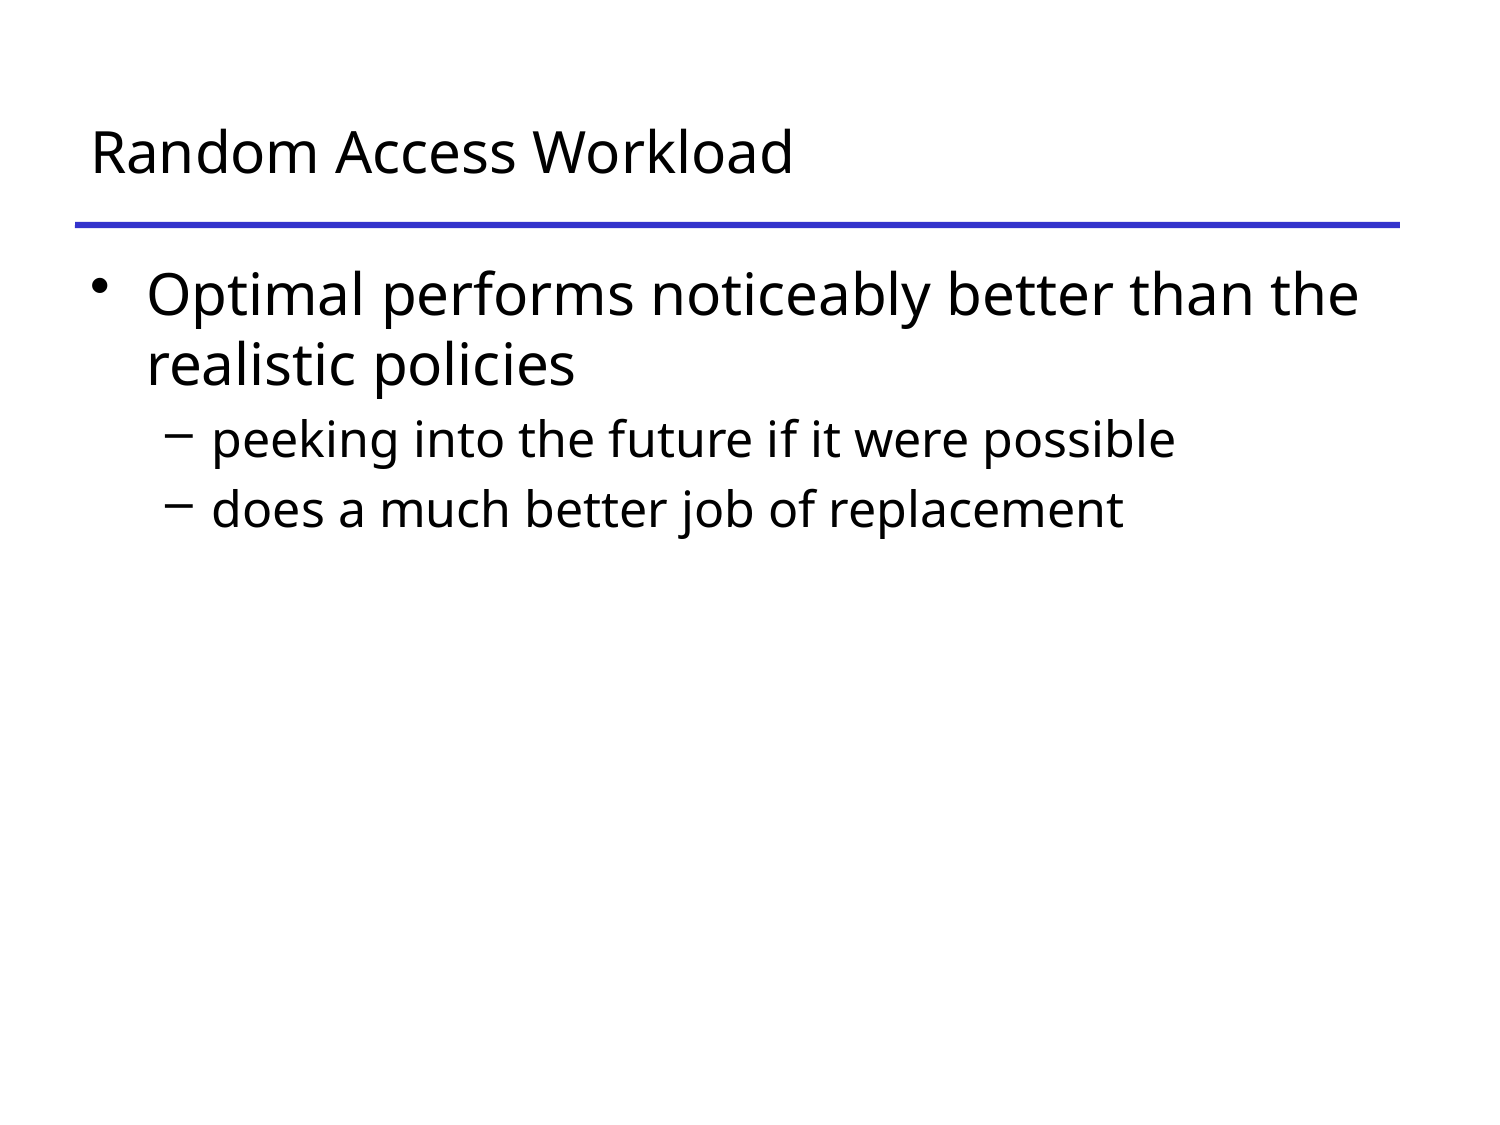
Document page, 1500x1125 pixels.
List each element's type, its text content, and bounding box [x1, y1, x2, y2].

list Optimal performs noticeably better than the realistic policies peeking into the future if it were possible does a much better job of replacement [74, 249, 1401, 1026]
title Random Access Workload [74, 74, 1401, 226]
